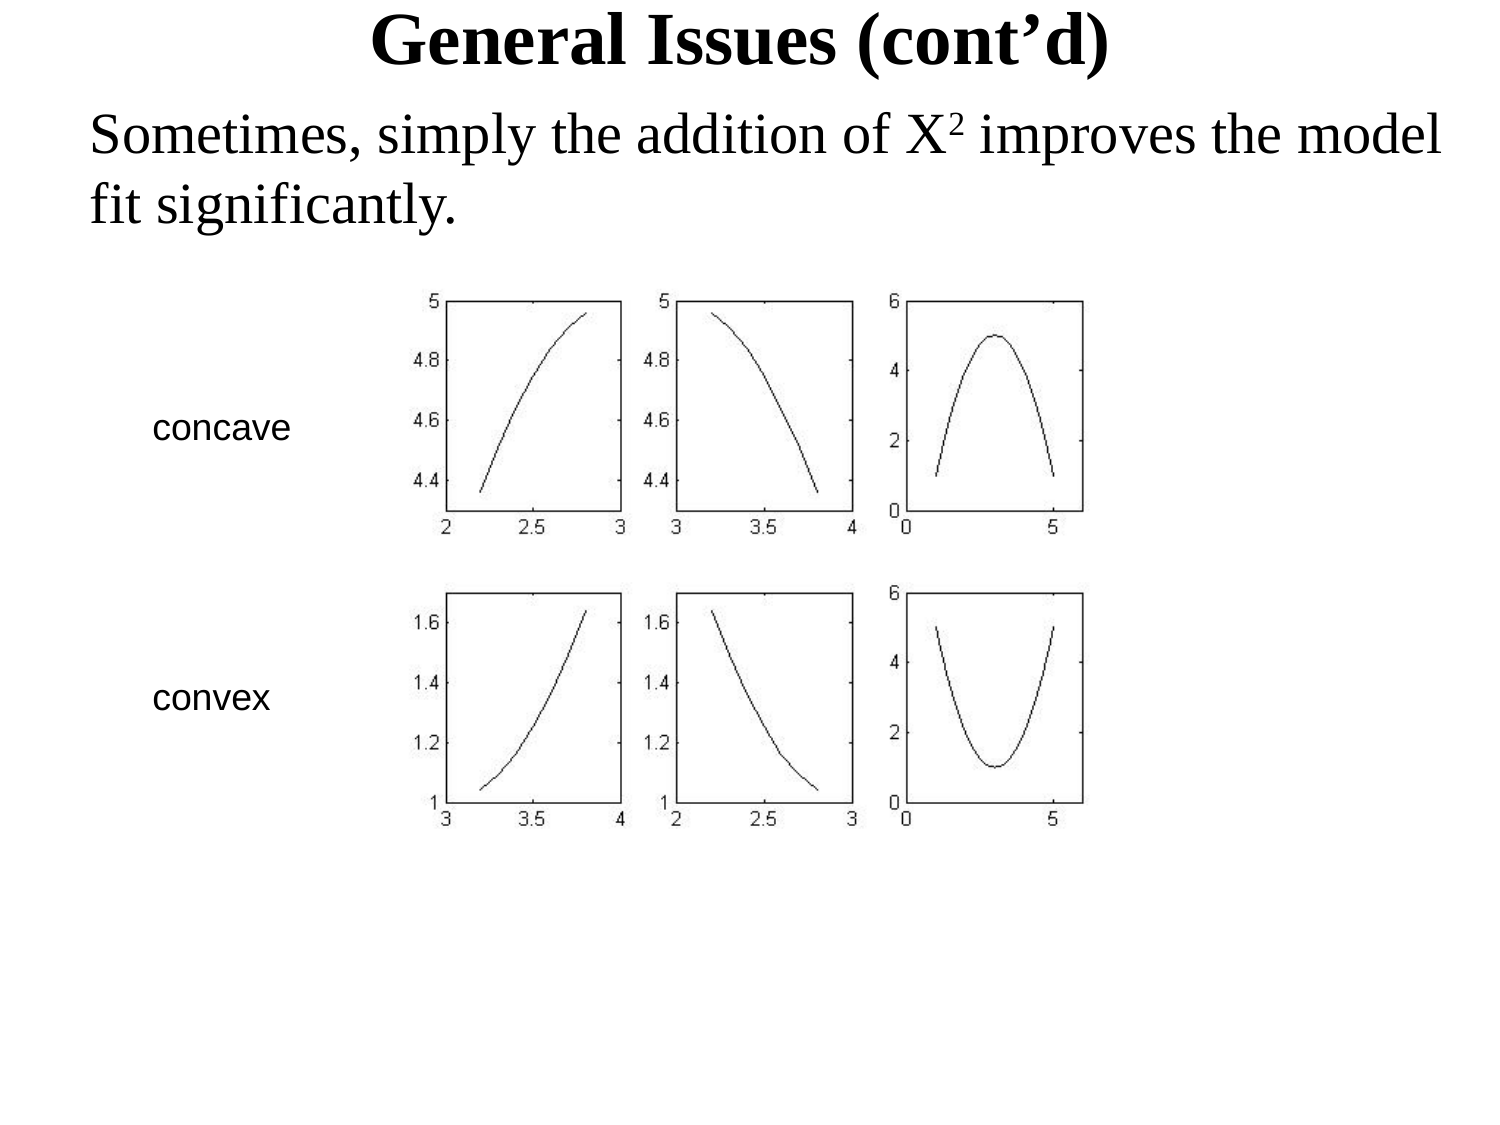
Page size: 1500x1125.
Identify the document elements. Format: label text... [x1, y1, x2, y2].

picture [339, 254, 1160, 870]
text_box Sometimes, simply the addition of X2 improves the model fit significantly. [75, 87, 1463, 238]
text_box concave convex [137, 395, 313, 726]
title General Issues (cont’d) [0, 0, 1500, 88]
